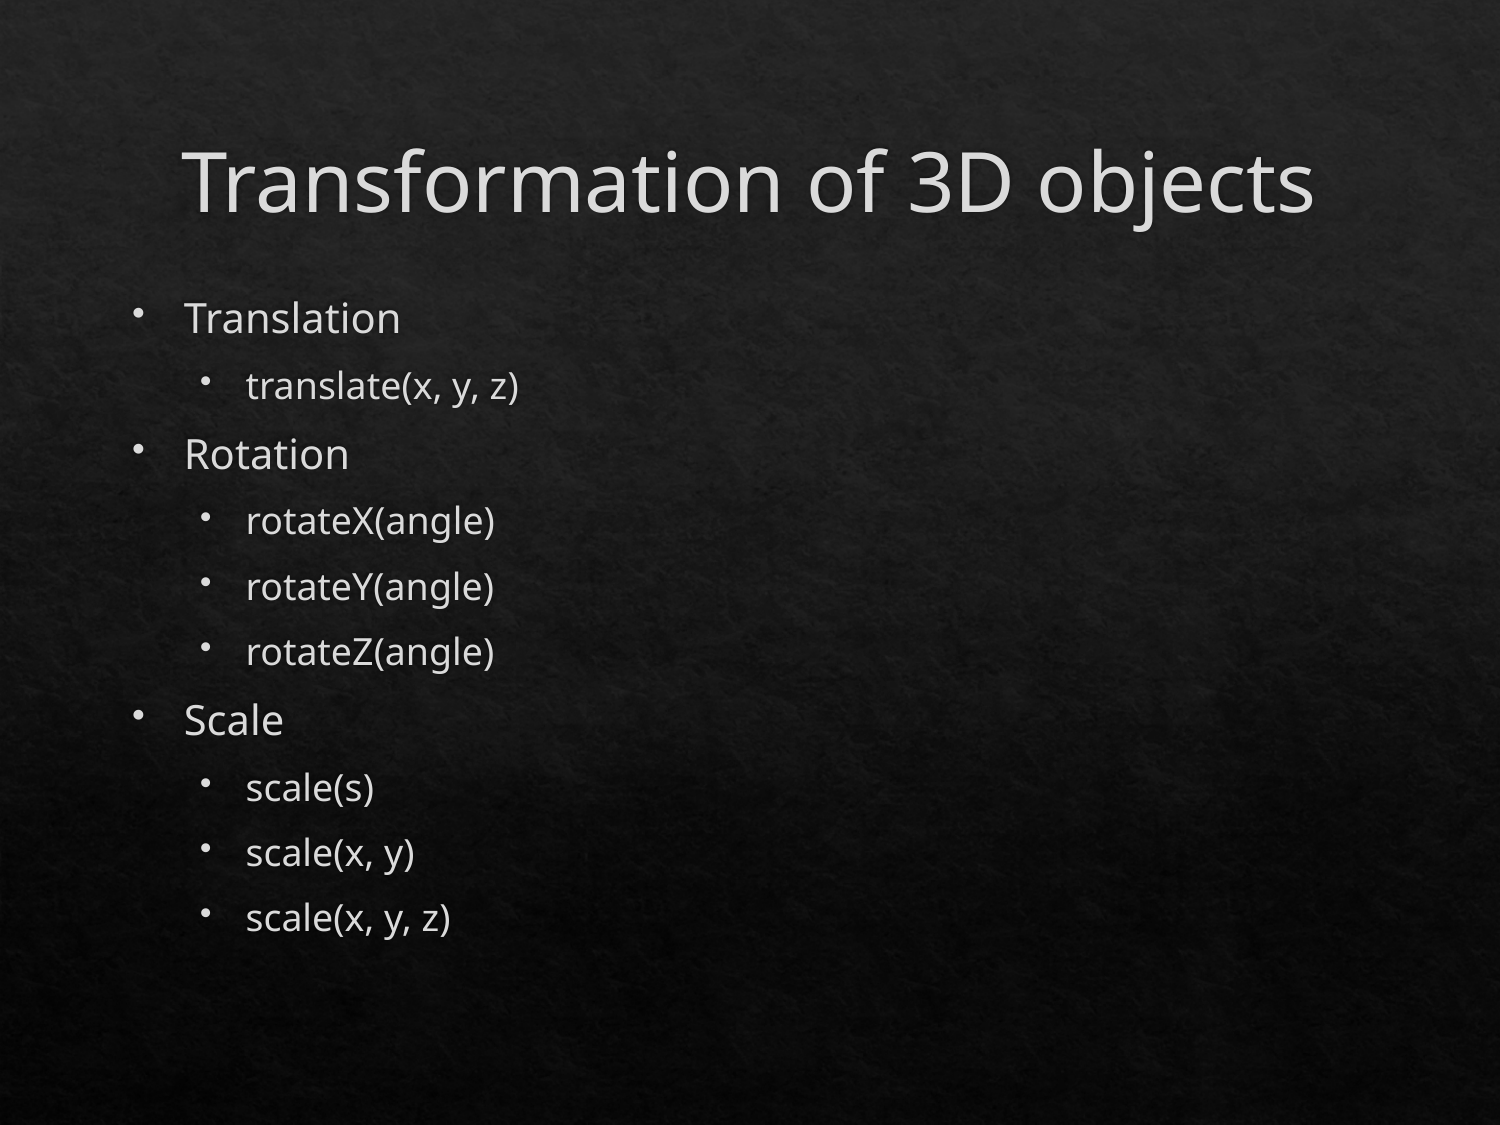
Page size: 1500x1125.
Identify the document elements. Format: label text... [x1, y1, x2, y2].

title Transformation of 3D objects [112, 99, 1387, 260]
list Translation translate(x, y, z) Rotation rotateX(angle) rotateY(angle) rotateZ(angle) Scale scale(s) scale(x, y) scale(x, y, z) [112, 284, 1387, 950]
